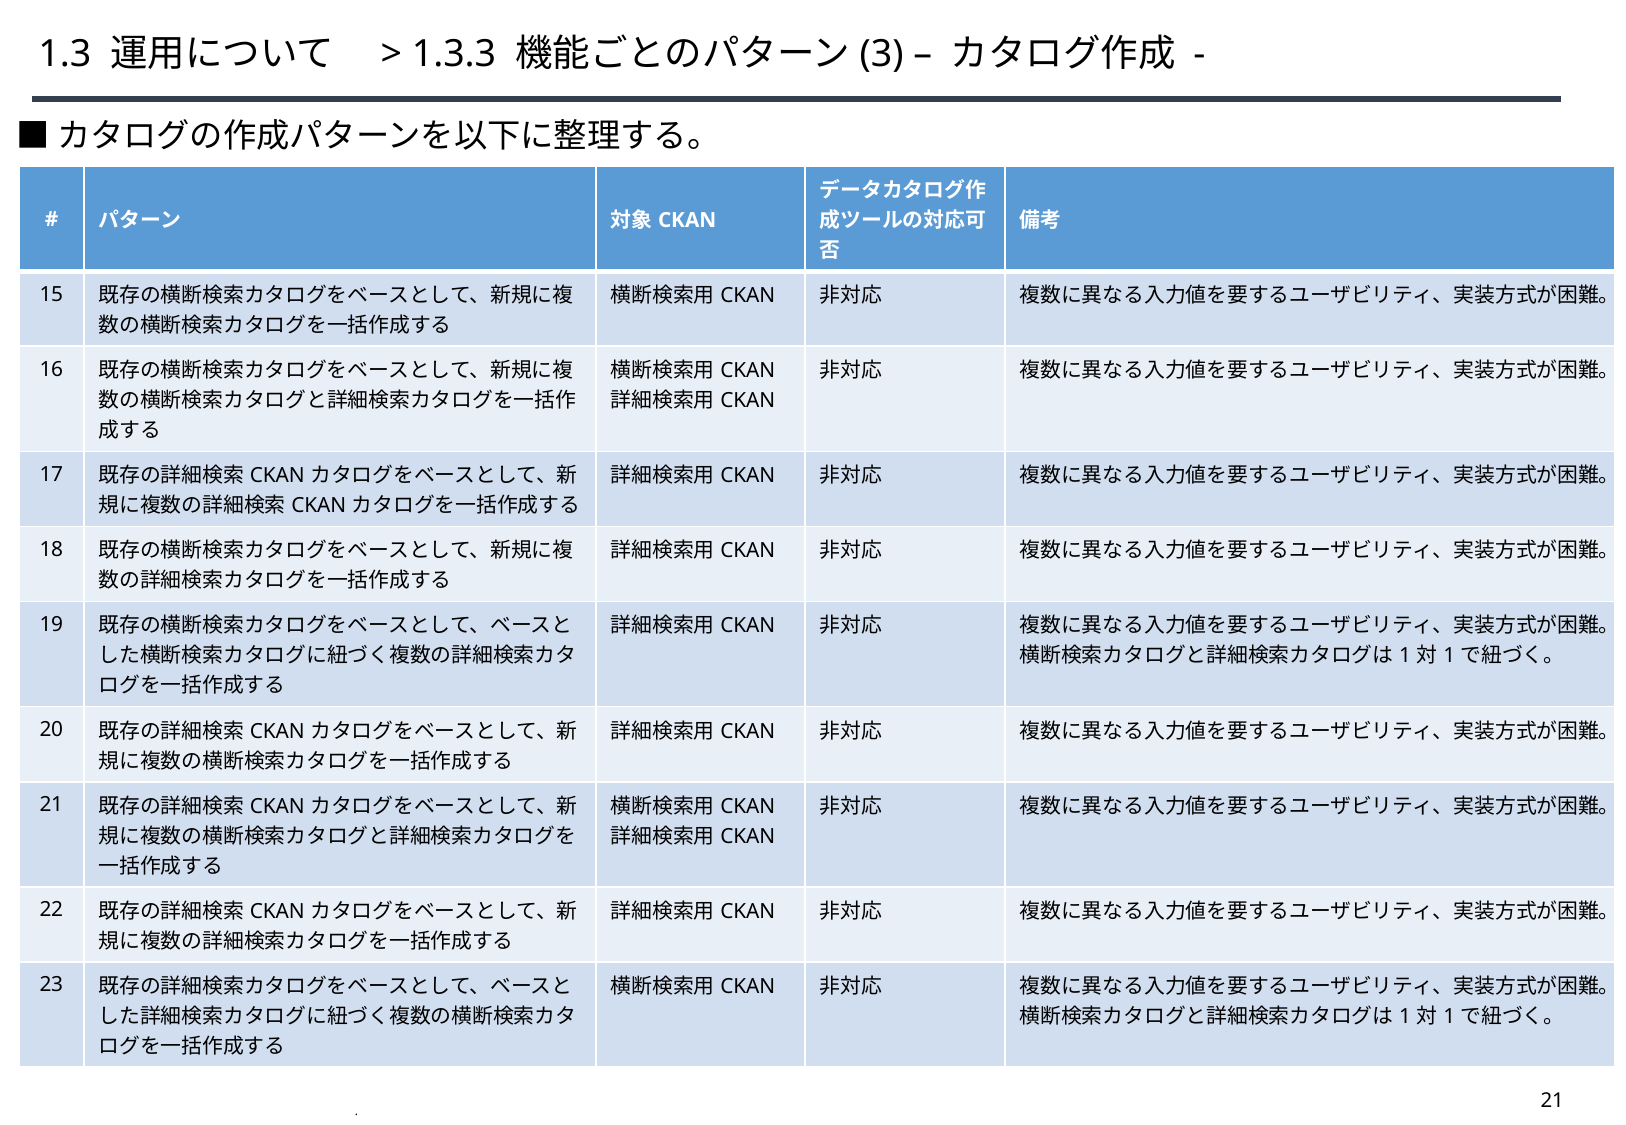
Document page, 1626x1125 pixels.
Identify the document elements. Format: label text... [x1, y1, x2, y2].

table_cell 非対応 [806, 707, 1004, 781]
text_box ■カタログの作成パターンを以下に整理する。 [1, 107, 1526, 178]
title 1.3 運用について > 1.3.3 機能ごとのパターン(3) – カタログ作成 - [38, 19, 1526, 91]
table_cell 既存の横断検索カタログをベースとして、新規に複数の詳細検索カタログを一括作成する [85, 527, 595, 601]
table_header 対象CKAN [597, 178, 804, 269]
table_cell 詳細検索用CKAN [597, 707, 804, 781]
table_header パターン [85, 178, 595, 269]
table_cell 既存の詳細検索カタログをベースとして、ベースとした詳細検索カタログに紐づく複数の横断検索カタログを一括作成する [85, 963, 595, 1066]
table_cell 21 [20, 783, 83, 886]
table_header データカタログ作成ツールの対応可否 [806, 178, 1004, 269]
table_cell 横断検索用CKAN 詳細検索用CKAN [597, 347, 804, 451]
table_cell 既存の横断検索カタログをベースとして、新規に複数の横断検索カタログを一括作成する [85, 274, 595, 345]
table_cell 横断検索用CKAN 詳細検索用CKAN [597, 783, 804, 886]
table_cell 非対応 [806, 602, 1004, 706]
table_cell 19 [20, 602, 83, 706]
table_cell 22 [20, 888, 83, 961]
table_header 備考 [1006, 167, 1614, 269]
table_cell 既存の横断検索カタログをベースとして、ベースとした横断検索カタログに紐づく複数の詳細検索カタログを一括作成する [85, 602, 595, 706]
table_cell 非対応 [806, 347, 1004, 451]
table_cell 非対応 [806, 888, 1004, 961]
table_cell 非対応 [806, 274, 1004, 345]
table_cell 複数に異なる入力値を要するユーザビリティ、実装方式が困難。 横断検索カタログと詳細検索カタログは1対1で紐づく。 [1006, 602, 1614, 706]
table_cell 複数に異なる入力値を要するユーザビリティ、実装方式が困難。 [1006, 527, 1614, 601]
table_cell 23 [20, 963, 83, 1066]
table_cell 20 [20, 707, 83, 781]
table_cell 複数に異なる入力値を要するユーザビリティ、実装方式が困難。 [1006, 347, 1614, 451]
table_cell 詳細検索用CKAN [597, 888, 804, 961]
table_cell 非対応 [806, 963, 1004, 1066]
table_cell 詳細検索用CKAN [597, 452, 804, 526]
table_cell 非対応 [806, 452, 1004, 526]
table_cell 詳細検索用CKAN [597, 602, 804, 706]
table_cell 横断検索用CKAN [597, 274, 804, 345]
table_cell 既存の詳細検索CKANカタログをベースとして、新規に複数の詳細検索カタログを一括作成する [85, 888, 595, 961]
table_cell 17 [20, 452, 83, 526]
table_cell 複数に異なる入力値を要するユーザビリティ、実装方式が困難。 [1006, 783, 1614, 886]
table_cell 15 [20, 274, 83, 345]
table_cell 既存の詳細検索CKANカタログをベースとして、新規に複数の横断検索カタログを一括作成する [85, 707, 595, 781]
table_header # [20, 178, 83, 269]
table_cell 詳細検索用CKAN [597, 527, 804, 601]
table_cell 複数に異なる入力値を要するユーザビリティ、実装方式が困難。 [1006, 707, 1614, 781]
table_cell 既存の横断検索カタログをベースとして、新規に複数の横断検索カタログと詳細検索カタログを一括作成する [85, 347, 595, 451]
table_cell 既存の詳細検索CKANカタログをベースとして、新規に複数の詳細検索CKANカタログを一括作成する [85, 452, 595, 526]
table_cell 複数に異なる入力値を要するユーザビリティ、実装方式が困難。 [1006, 452, 1614, 526]
table_cell 複数に異なる入力値を要するユーザビリティ、実装方式が困難。 横断検索カタログと詳細検索カタログは1対1で紐づく。 [1006, 963, 1614, 1066]
table_cell 複数に異なる入力値を要するユーザビリティ、実装方式が困難。 [1006, 888, 1614, 961]
table_cell 横断検索用CKAN [597, 963, 804, 1066]
table_cell 複数に異なる入力値を要するユーザビリティ、実装方式が困難。 [1006, 274, 1614, 345]
table_cell 既存の詳細検索CKANカタログをベースとして、新規に複数の横断検索カタログと詳細検索カタログを一括作成する [85, 783, 595, 886]
table_cell 非対応 [806, 783, 1004, 886]
table_cell 18 [20, 527, 83, 601]
table_cell 16 [20, 347, 83, 451]
table_cell 非対応 [806, 527, 1004, 601]
